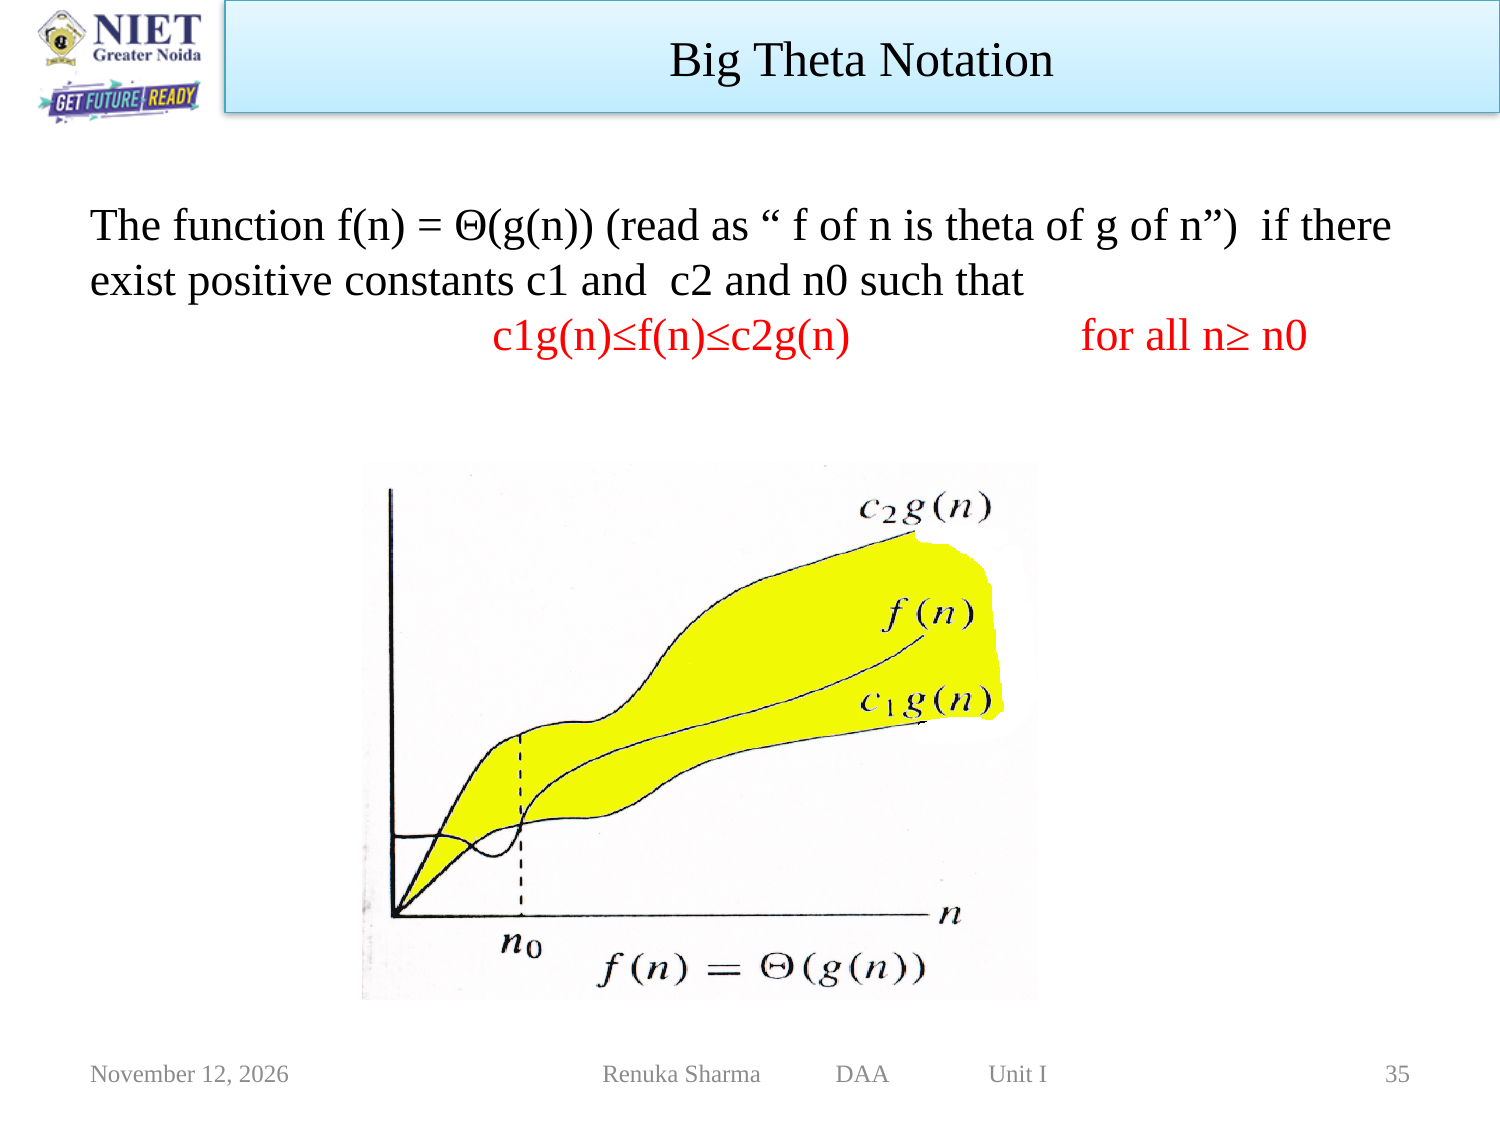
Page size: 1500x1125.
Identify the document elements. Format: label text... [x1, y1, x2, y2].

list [362, 462, 1038, 1001]
footer Renuka Sharma DAA Unit I [412, 1042, 1074, 1103]
text_box The function f(n) = Θ(g(n)) (read as “ f of n is theta of g of n”) if there exist positive constants c1 and c2 and n0 such that c1g(n)≤f(n)≤c2g(n) for all n≥ n0 [74, 187, 1425, 368]
text_box Big Theta Notation [238, 0, 1500, 113]
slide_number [75, 1042, 412, 1103]
picture [0, 0, 238, 135]
slide_number 35 [1074, 1042, 1425, 1103]
